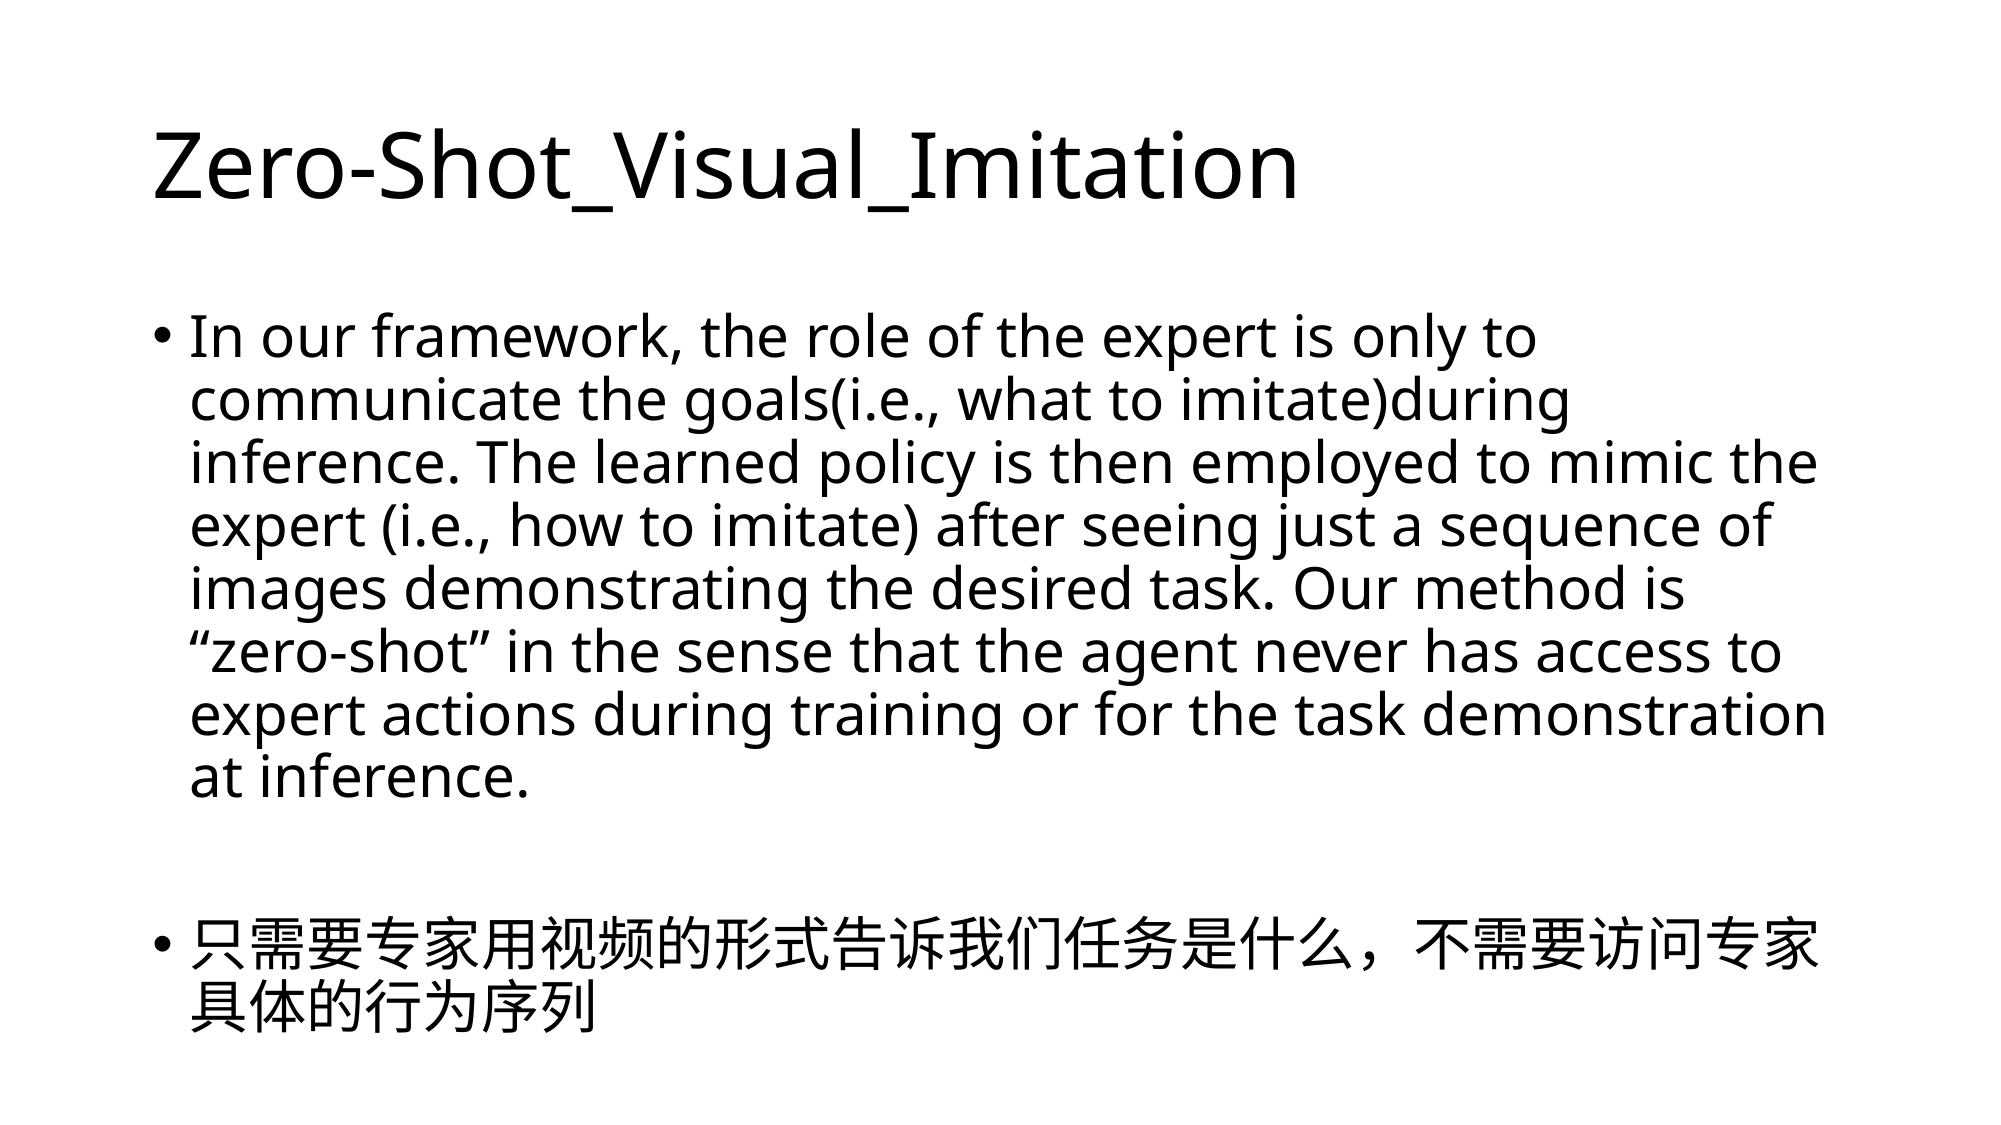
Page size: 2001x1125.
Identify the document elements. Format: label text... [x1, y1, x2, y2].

list In our framework, the role of the expert is only to communicate the goals(i.e., what to imitate)during inference. The learned policy is then employed to mimic the expert (i.e., how to imitate) after seeing just a sequence of images demonstrating the desired task. Our method is “zero-shot” in the sense that the agent never has access to expert actions during training or for the task demonstration at inference. 只需要专家用视频的形式告诉我们任务是什么，不需要访问专家具体的行为序列 [137, 299, 1863, 1014]
title Zero-Shot_Visual_Imitation [137, 59, 1863, 278]
